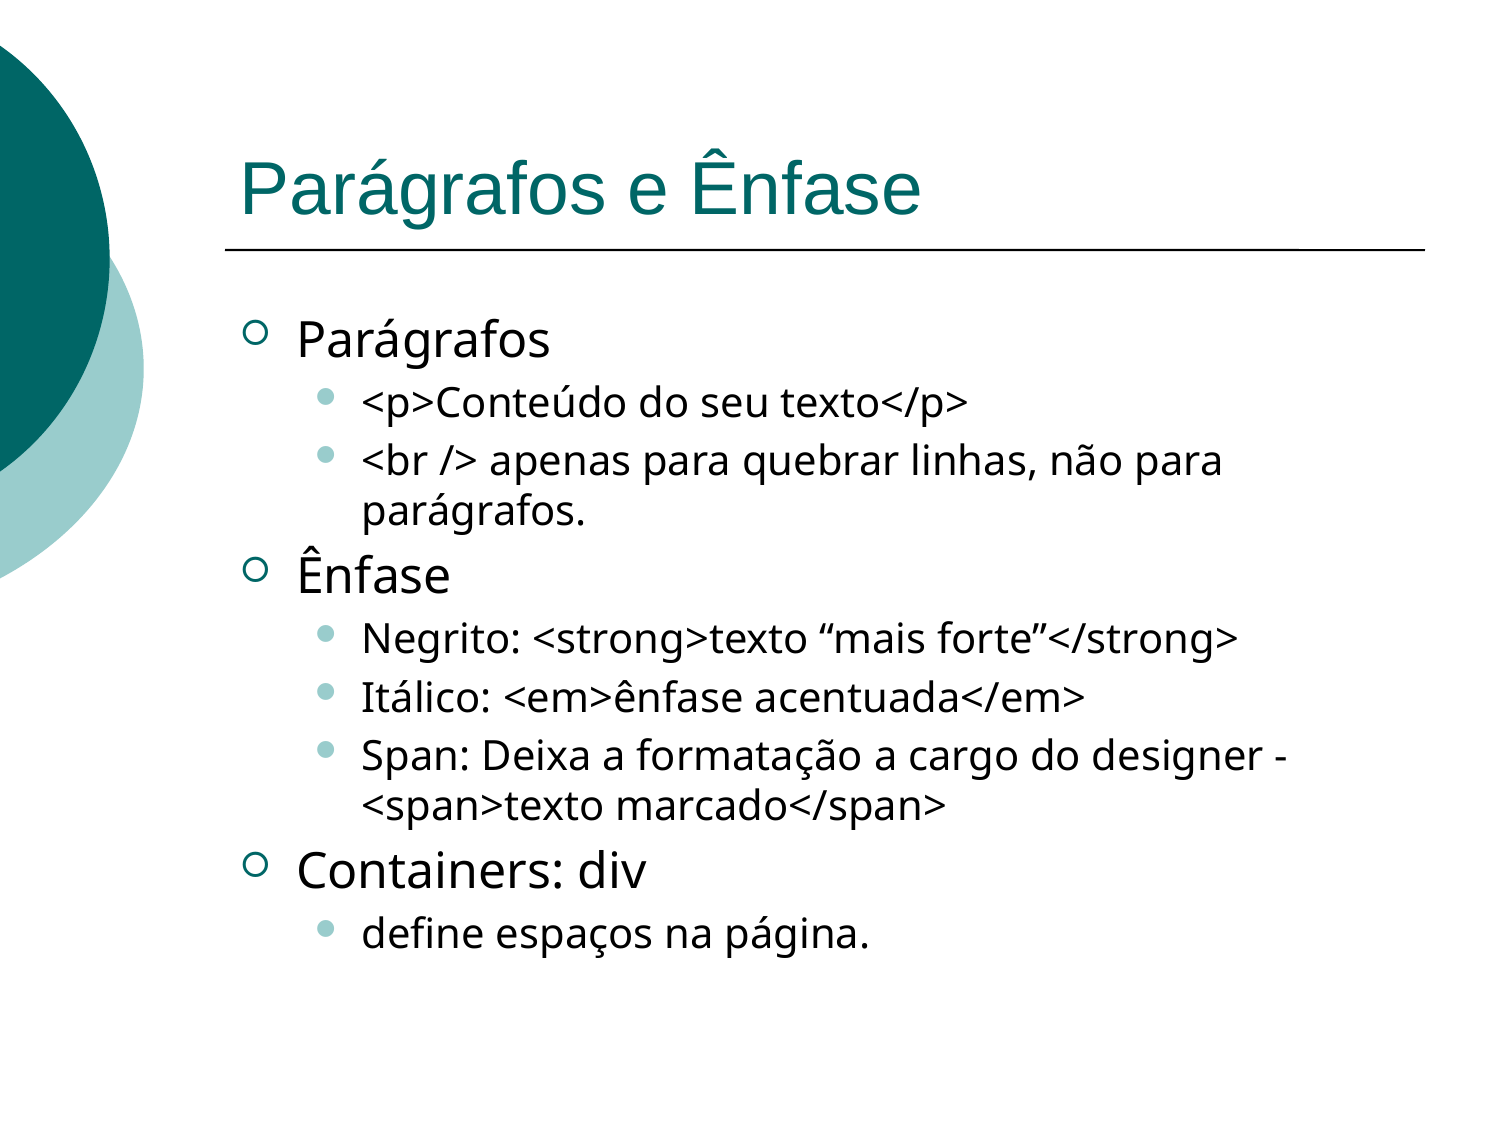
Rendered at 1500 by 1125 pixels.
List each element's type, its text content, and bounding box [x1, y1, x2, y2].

title Parágrafos e Ênfase [224, 49, 1425, 237]
list Parágrafos <p>Conteúdo do seu texto</p> <br /> apenas para quebrar linhas, não para parágrafos. Ênfase Negrito: <strong>texto “mais forte”</strong> Itálico: <em>ênfase acentuada</em> Span: Deixa a formatação a cargo do designer - <span>texto marcado</span> Containers: div define espaços na página. [224, 299, 1425, 975]
